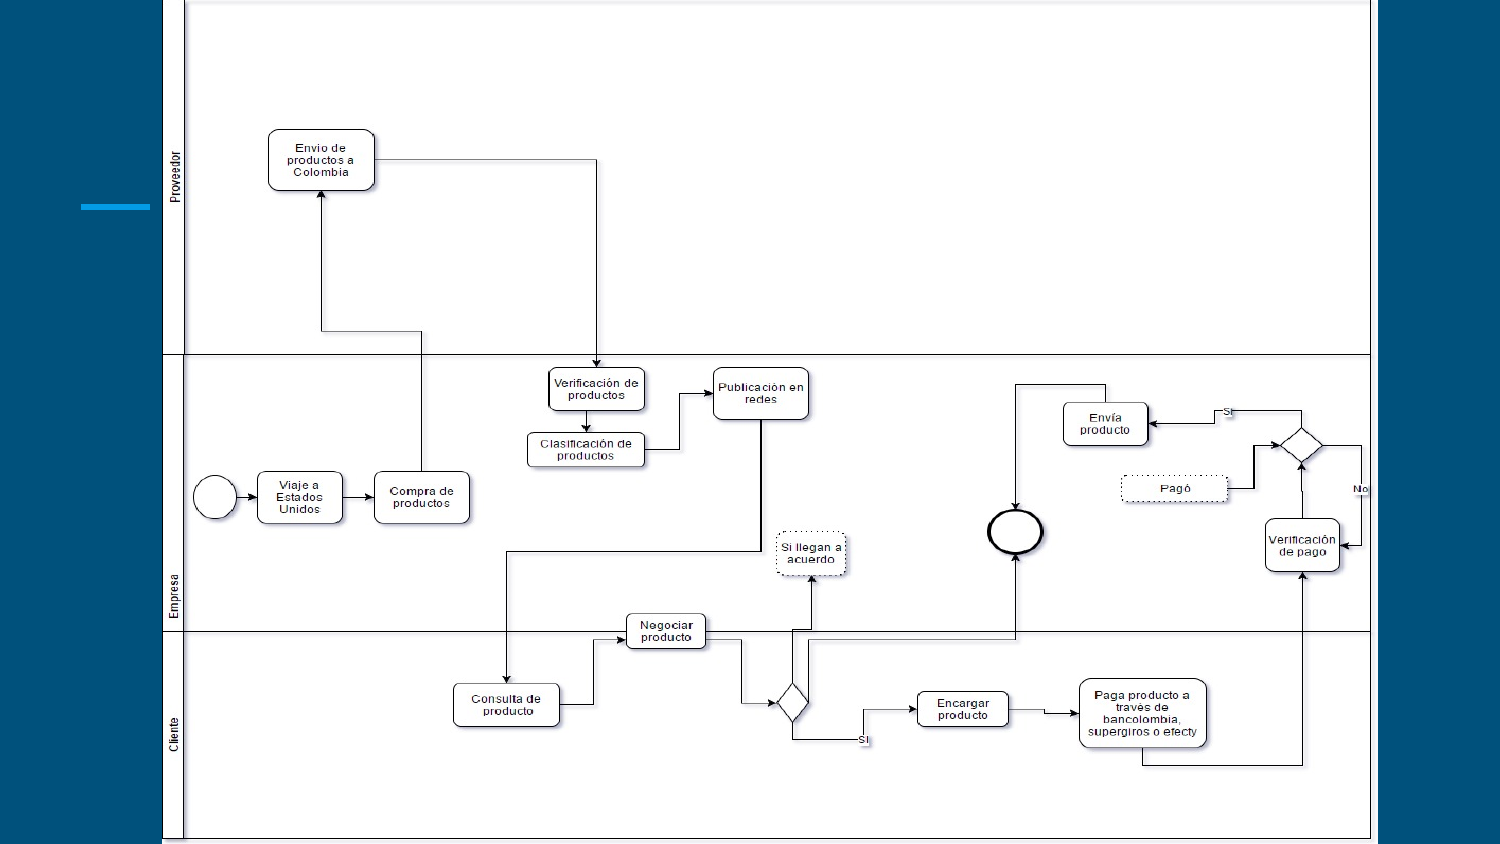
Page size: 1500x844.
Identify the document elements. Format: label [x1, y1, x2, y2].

picture [163, 0, 1377, 844]
